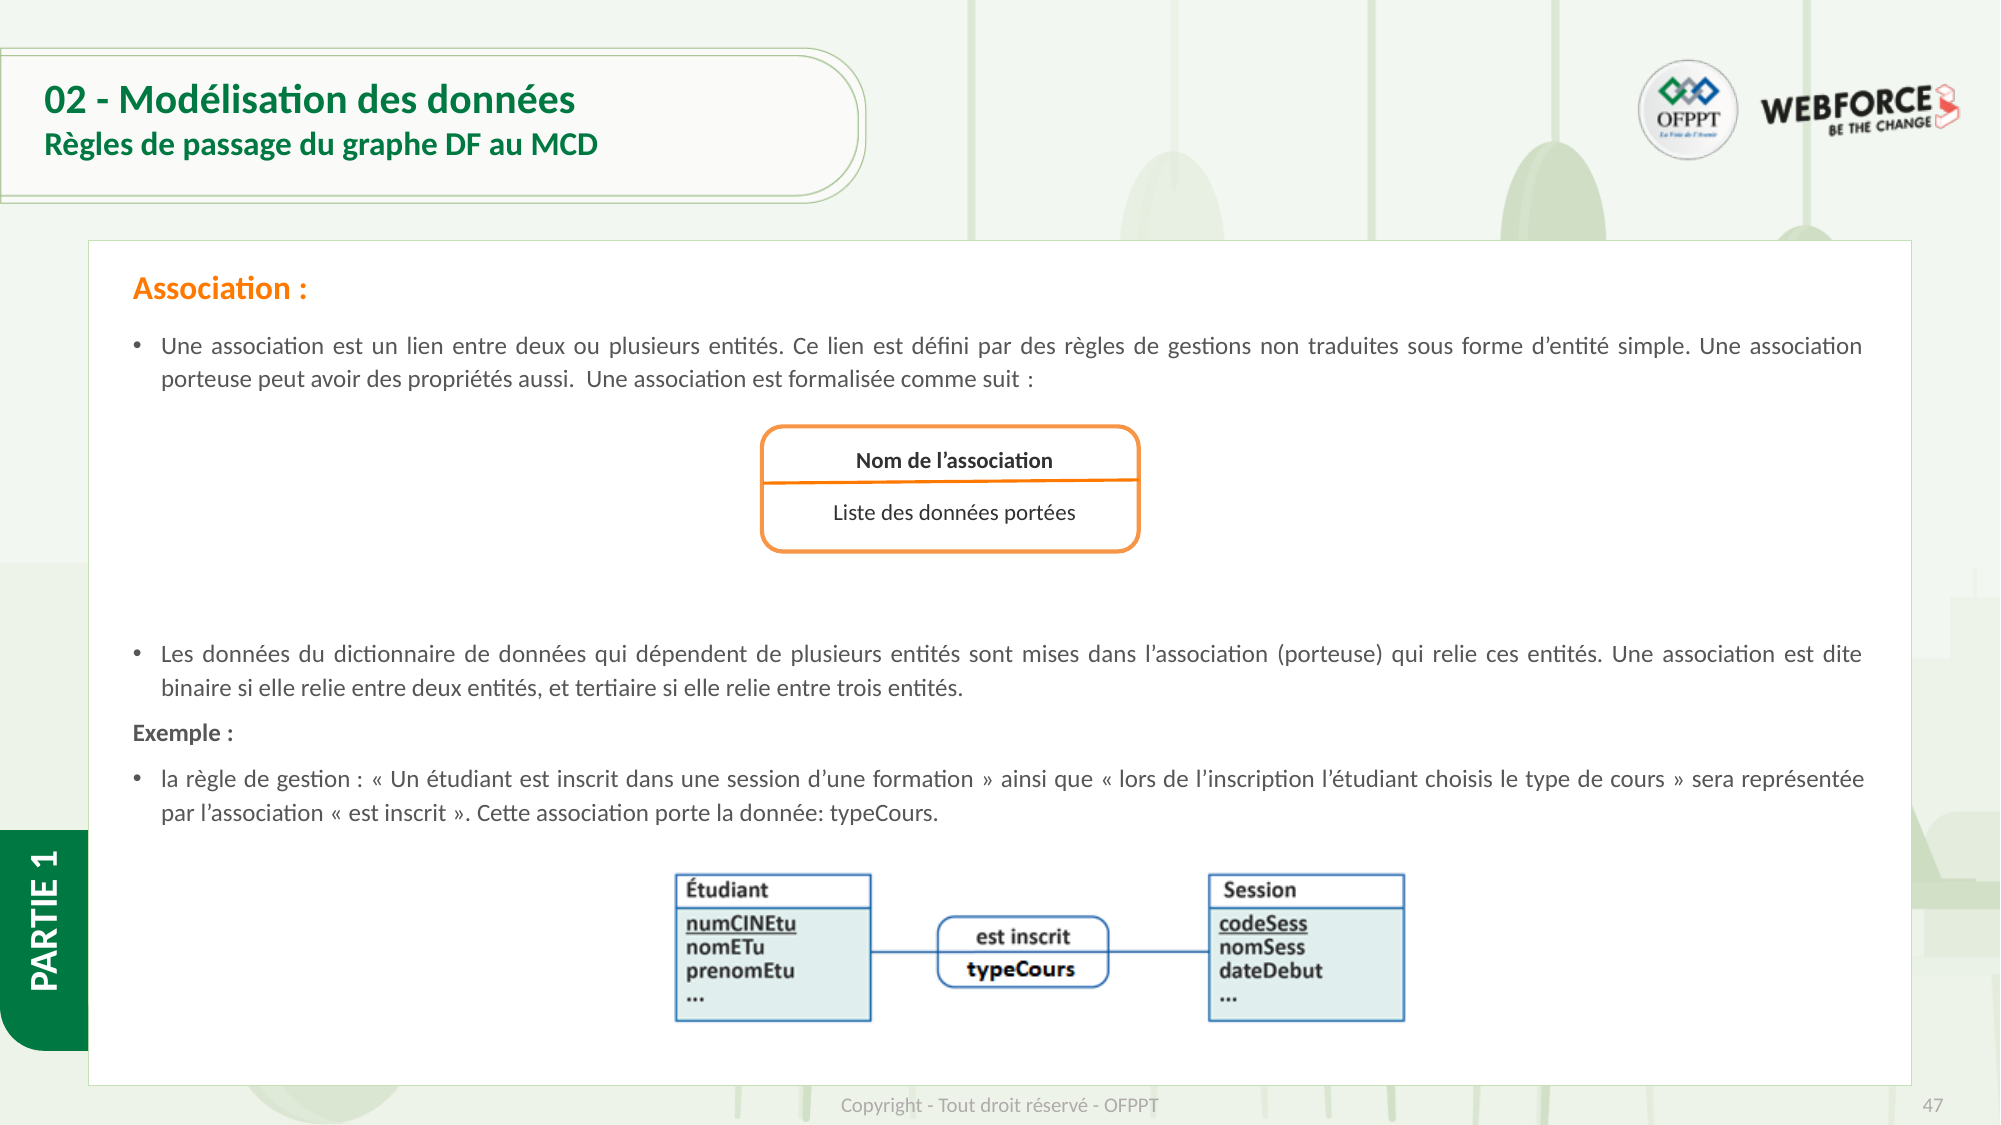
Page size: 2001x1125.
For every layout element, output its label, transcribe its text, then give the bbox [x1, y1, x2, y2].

list Règles de passage du graphe DF au MCD [29, 119, 863, 192]
title 02 - Modélisation des données [29, 65, 863, 119]
picture [1634, 56, 1743, 164]
picture [1754, 75, 1967, 145]
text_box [761, 426, 1139, 560]
list Association : [118, 265, 1881, 318]
picture [662, 859, 1415, 1041]
list Une association est un lien entre deux ou plusieurs entités. Ce lien est défini par des règles de gestions non traduites sous forme d’entité simple. Une association porteuse peut avoir des propriétés aussi. Une association est formalisée comme suit : Les données du dictionnaire de données qui dépendent de plusieurs entités sont mises dans l’association (porteuse) qui relie ces entités. Une association est dite binaire si elle relie entre deux entités, et tertiaire si elle relie entre trois entités. Exemple : la règle de gestion : « Un étudiant est inscrit dans une session d’une formation » ainsi que « lors de l’inscription l’étudiant choisis le type de cours » sera représentée par l’association « est inscrit ». Cette association porte la donnée: typeCours. [118, 318, 1881, 1060]
